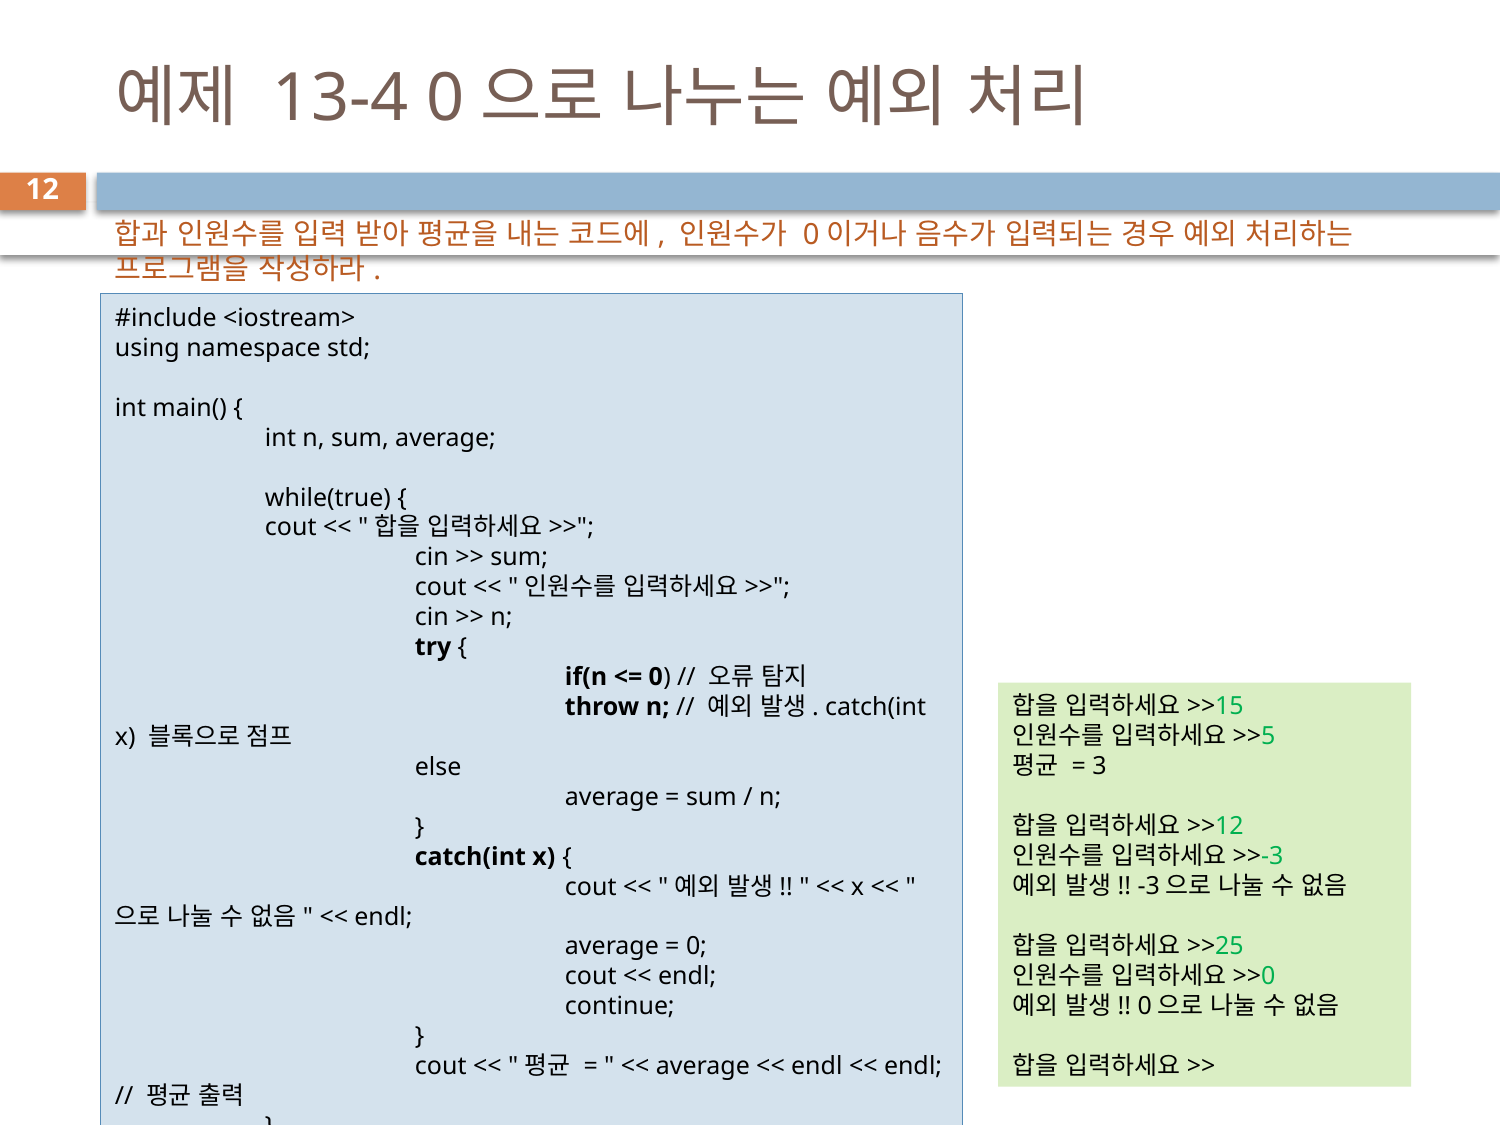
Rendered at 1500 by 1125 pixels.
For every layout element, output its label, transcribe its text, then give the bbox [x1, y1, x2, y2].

text_box 합과 인원수를 입력 받아 평균을 내는 코드에, 인원수가 0이거나 음수가 입력되는 경우 예외 처리하는 프로그램을 작성하라. [100, 208, 1424, 293]
slide_number 12 [0, 170, 87, 211]
title 예제 13-4 0으로 나누는 예외 처리 [100, 37, 1438, 149]
text_box #include <iostream> using namespace std; int main() { int n, sum, average; while(true) { cout << "합을 입력하세요>>"; cin >> sum; cout << "인원수를 입력하세요>>"; cin >> n; try { if(n <= 0) // 오류 탐지 throw n; // 예외 발생. catch(int x) 블록으로 점프 else average = sum / n; } catch(int x) { cout << "예외 발생!! " << x << "으로 나눌 수 없음" << endl; average = 0; cout << endl; continue; } cout << "평균 = " << average << endl << endl; // 평균 출력 } } [100, 293, 963, 1125]
text_box 합을 입력하세요>>15 인원수를 입력하세요>>5 평균 = 3 합을 입력하세요>>12 인원수를 입력하세요>>-3 예외 발생!! -3으로 나눌 수 없음 합을 입력하세요>>25 인원수를 입력하세요>>0 예외 발생!! 0으로 나눌 수 없음 합을 입력하세요>> [998, 682, 1412, 1087]
